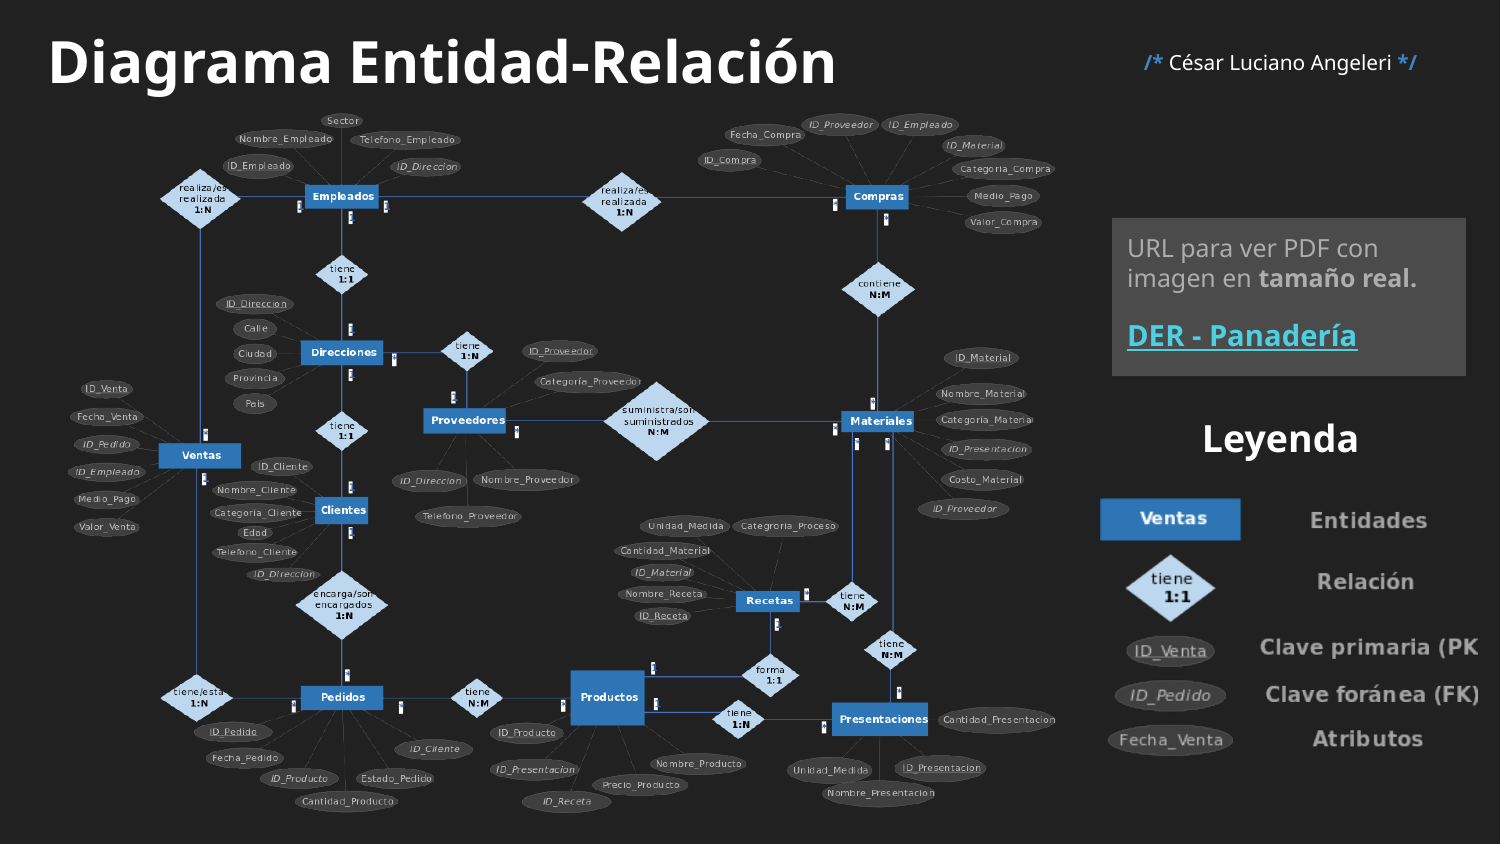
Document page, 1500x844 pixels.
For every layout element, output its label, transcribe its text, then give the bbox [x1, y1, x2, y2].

picture [1099, 498, 1479, 759]
title Leyenda [1112, 403, 1449, 471]
title Diagrama Entidad-Relación [32, 9, 1113, 115]
picture [32, 95, 1073, 840]
title /* César Luciano Angeleri */ [1112, 28, 1449, 96]
subtitle URL para ver PDF con imagen en tamaño real. DER - Panadería [1112, 217, 1466, 377]
